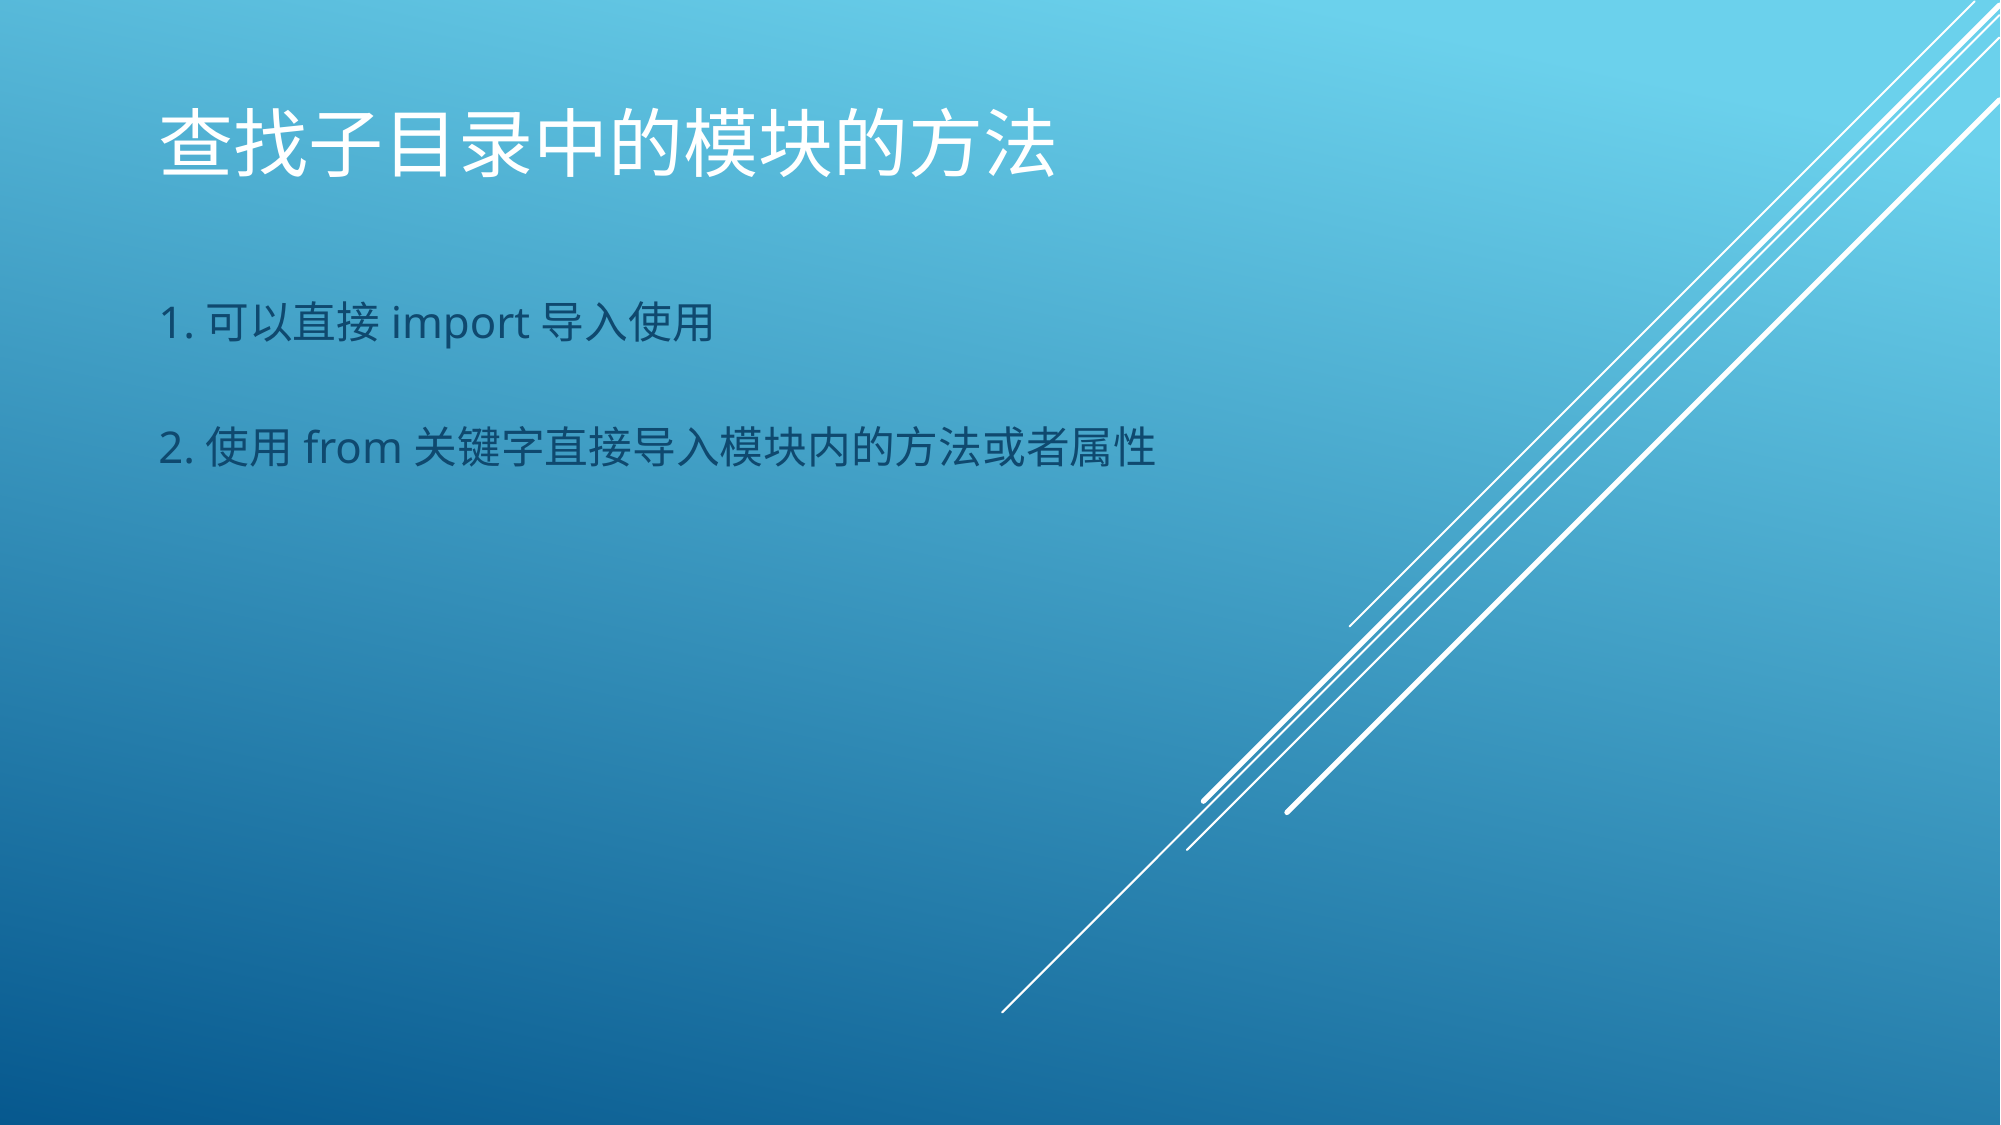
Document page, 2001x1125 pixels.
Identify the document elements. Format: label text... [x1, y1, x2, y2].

text_box 查找子目录中的模块的方法 1.可以直接import导入使用 2.使用from关键字直接导入模块内的方法或者属性 [143, 99, 1539, 721]
title [285, 46, 1540, 732]
